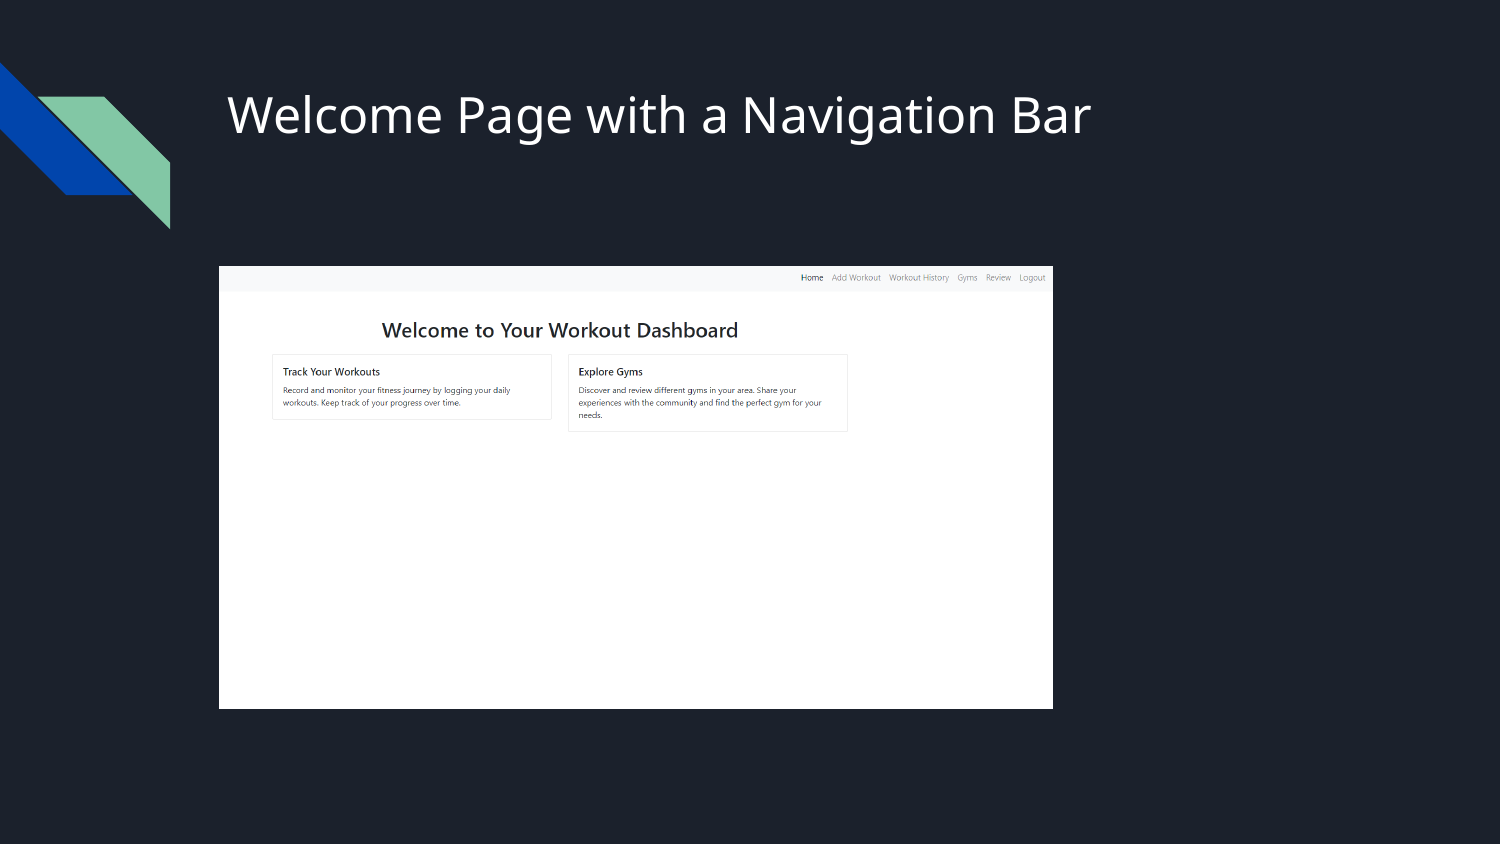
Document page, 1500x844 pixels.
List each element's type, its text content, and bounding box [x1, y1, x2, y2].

title Welcome Page with a Navigation Bar [212, 64, 1368, 215]
picture [219, 266, 1053, 710]
